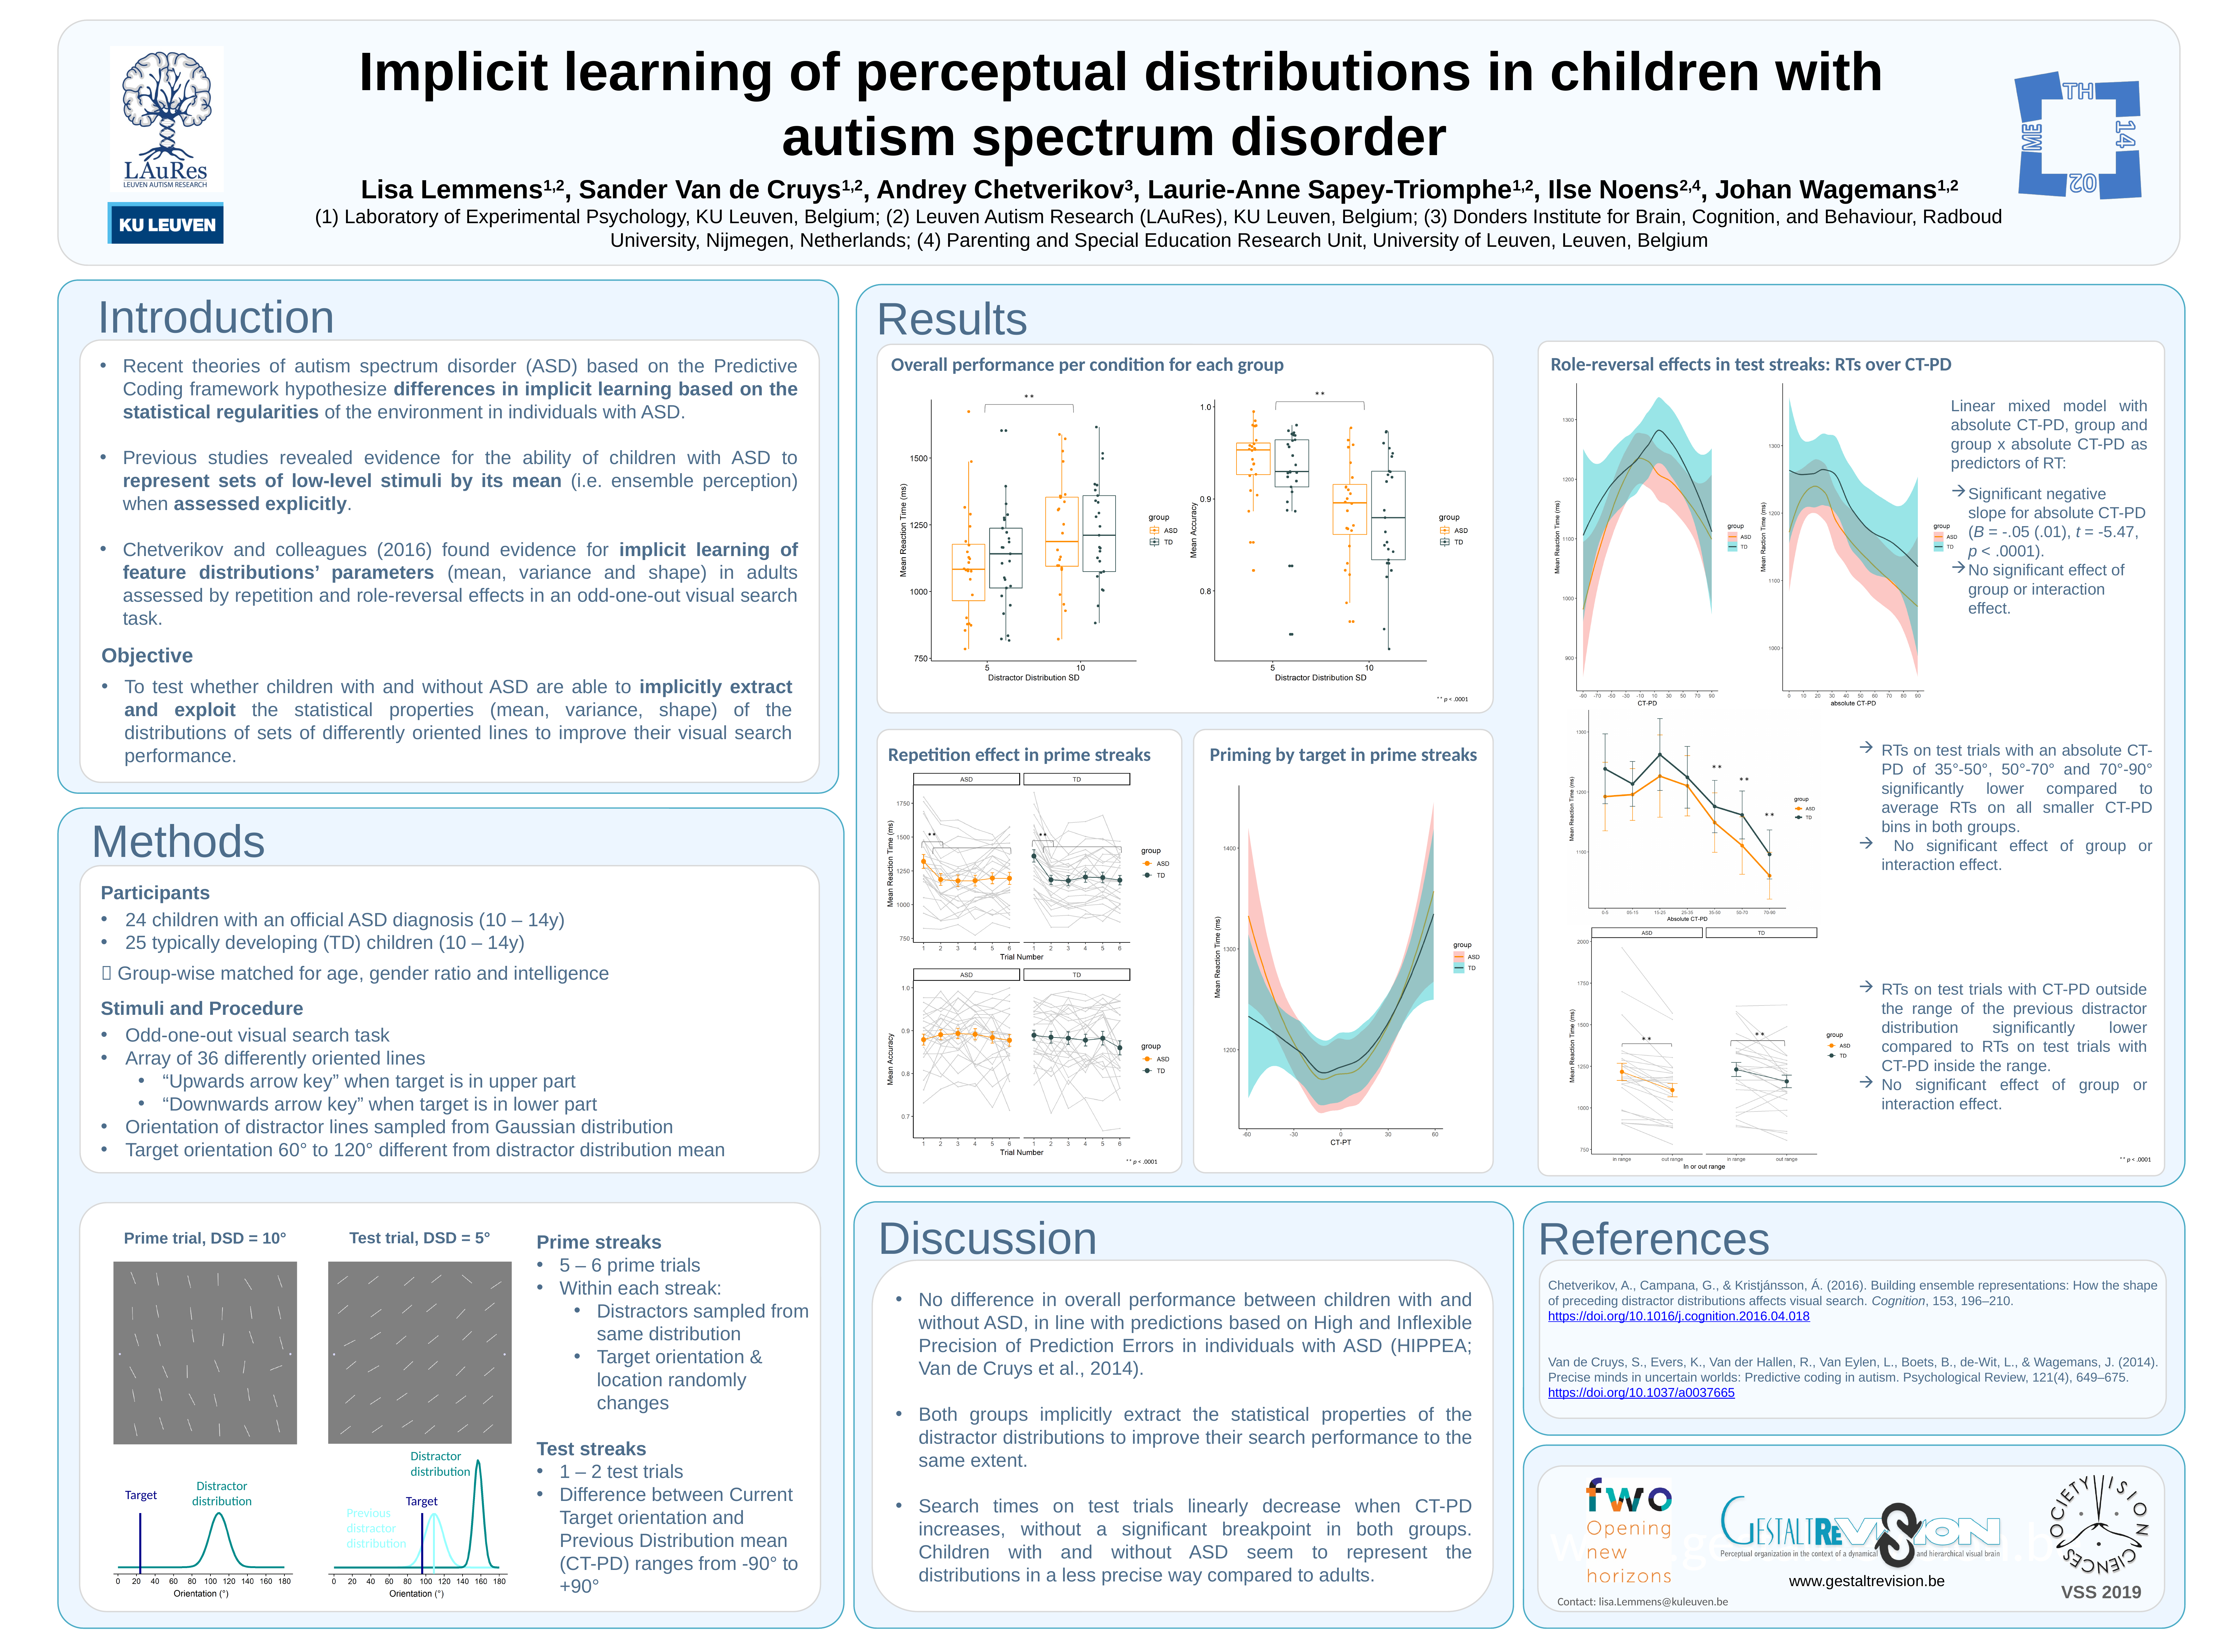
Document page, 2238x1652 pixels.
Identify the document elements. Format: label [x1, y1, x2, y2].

text_box [58, 280, 844, 793]
picture [328, 1262, 512, 1444]
text_box [1275, 386, 1365, 410]
text_box [1536, 1201, 2186, 1434]
text_box [1525, 1445, 2186, 1629]
picture [113, 1262, 297, 1444]
picture [2040, 1466, 2159, 1585]
text_box [853, 1201, 1512, 1629]
picture [883, 769, 1177, 1160]
text_box [58, 808, 844, 1628]
picture [328, 1448, 512, 1604]
picture [113, 1447, 297, 1604]
picture [1211, 782, 1487, 1150]
text_box [58, 20, 2180, 265]
picture [1586, 1478, 1672, 1582]
picture [1999, 60, 2159, 210]
picture [896, 395, 1476, 686]
text_box [985, 389, 1074, 413]
text_box [856, 284, 2185, 1187]
text_box [872, 1206, 2167, 1612]
picture [1551, 380, 1964, 1173]
